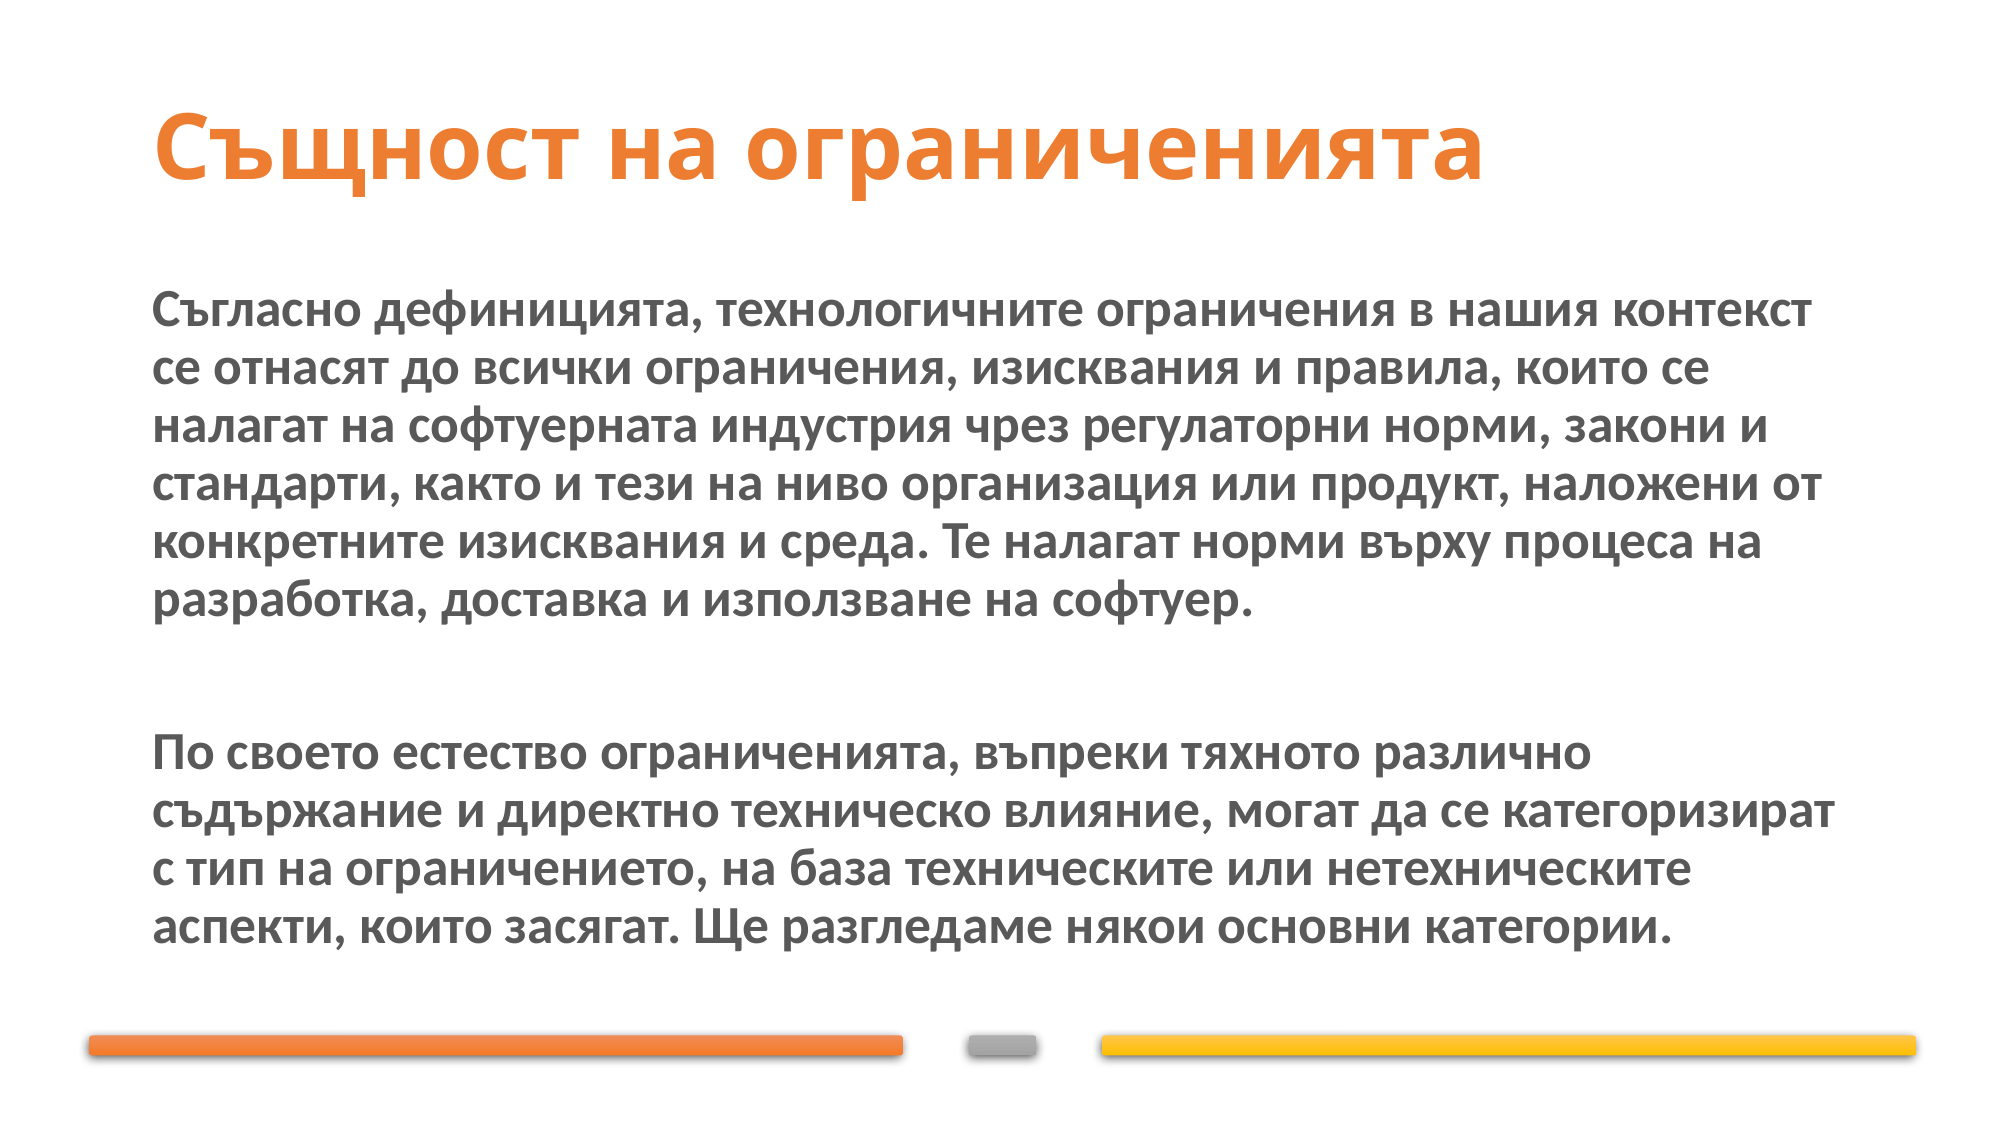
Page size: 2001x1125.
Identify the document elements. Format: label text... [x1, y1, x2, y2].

list Съгласно дефиницията, технологичните ограничения в нашия контекст се отнасят до всички ограничения, изисквания и правила, които се налагат на софтуерната индустрия чрез регулаторни норми, закони и стандарти, както и тези на ниво организация или продукт, наложени от конкретните изисквания и среда. Те налагат норми върху процеса на разработка, доставка и използване на софтуер. По своето естество ограниченията, въпреки тяхното различно съдържание и директно техническо влияние, могат да се категоризират с тип на ограничението, на база техническите или нетехническите аспекти, които засягат. Ще разгледаме някои основни категории. [137, 273, 1863, 979]
title Същност на ограниченията [137, 41, 1863, 259]
